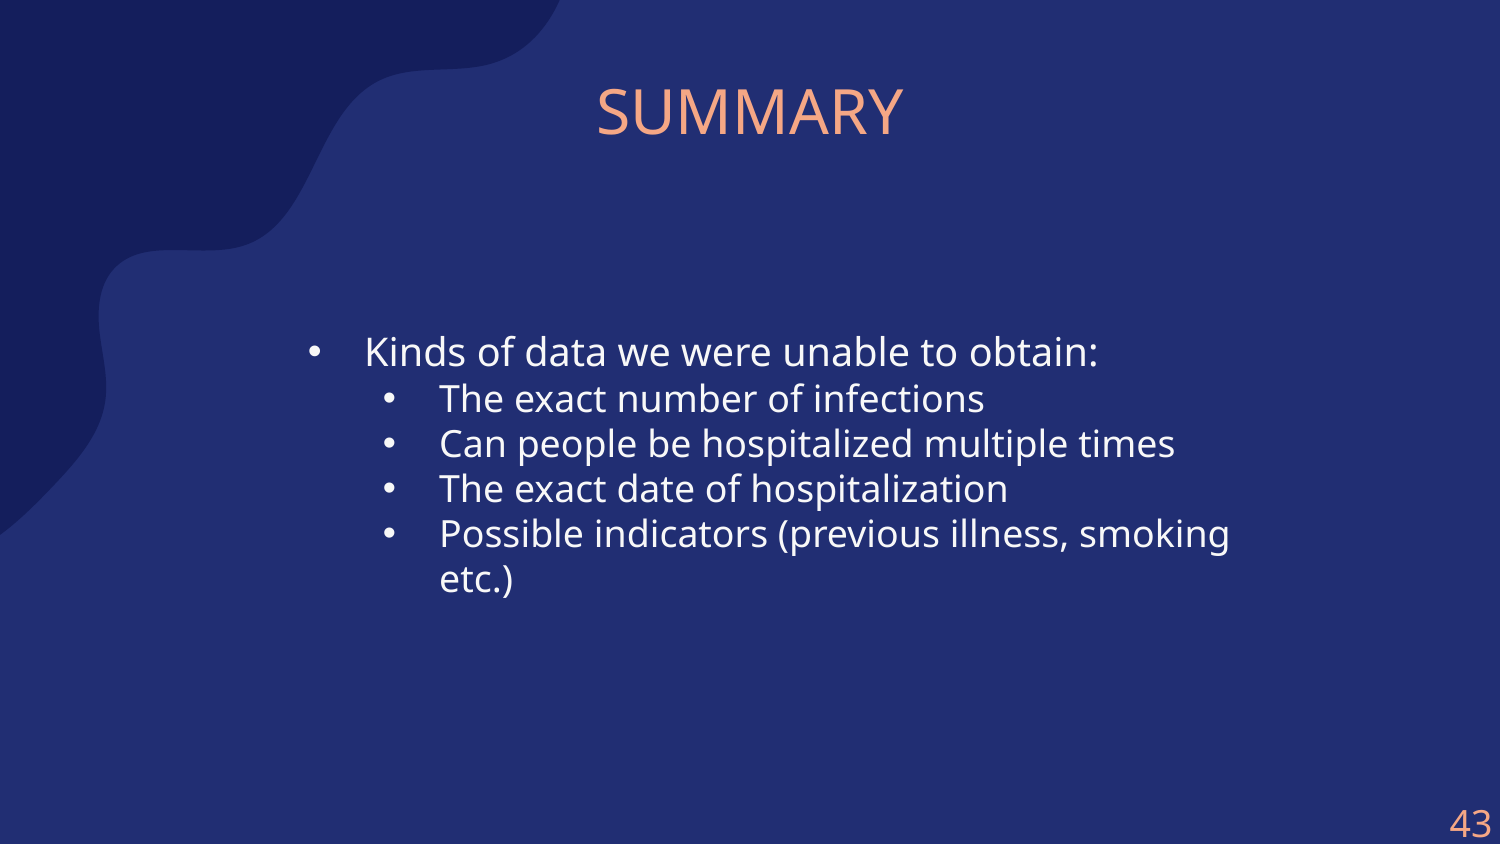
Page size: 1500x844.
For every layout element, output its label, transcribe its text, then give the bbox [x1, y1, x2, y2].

title SUMMARY [77, 56, 1423, 181]
text_box 43 [1434, 792, 1500, 844]
list Kinds of data we were unable to obtain: The exact number of infections Can people be hospitalized multiple times The exact date of hospitalization Possible indicators (previous illness, smoking etc.) [232, 223, 1268, 705]
